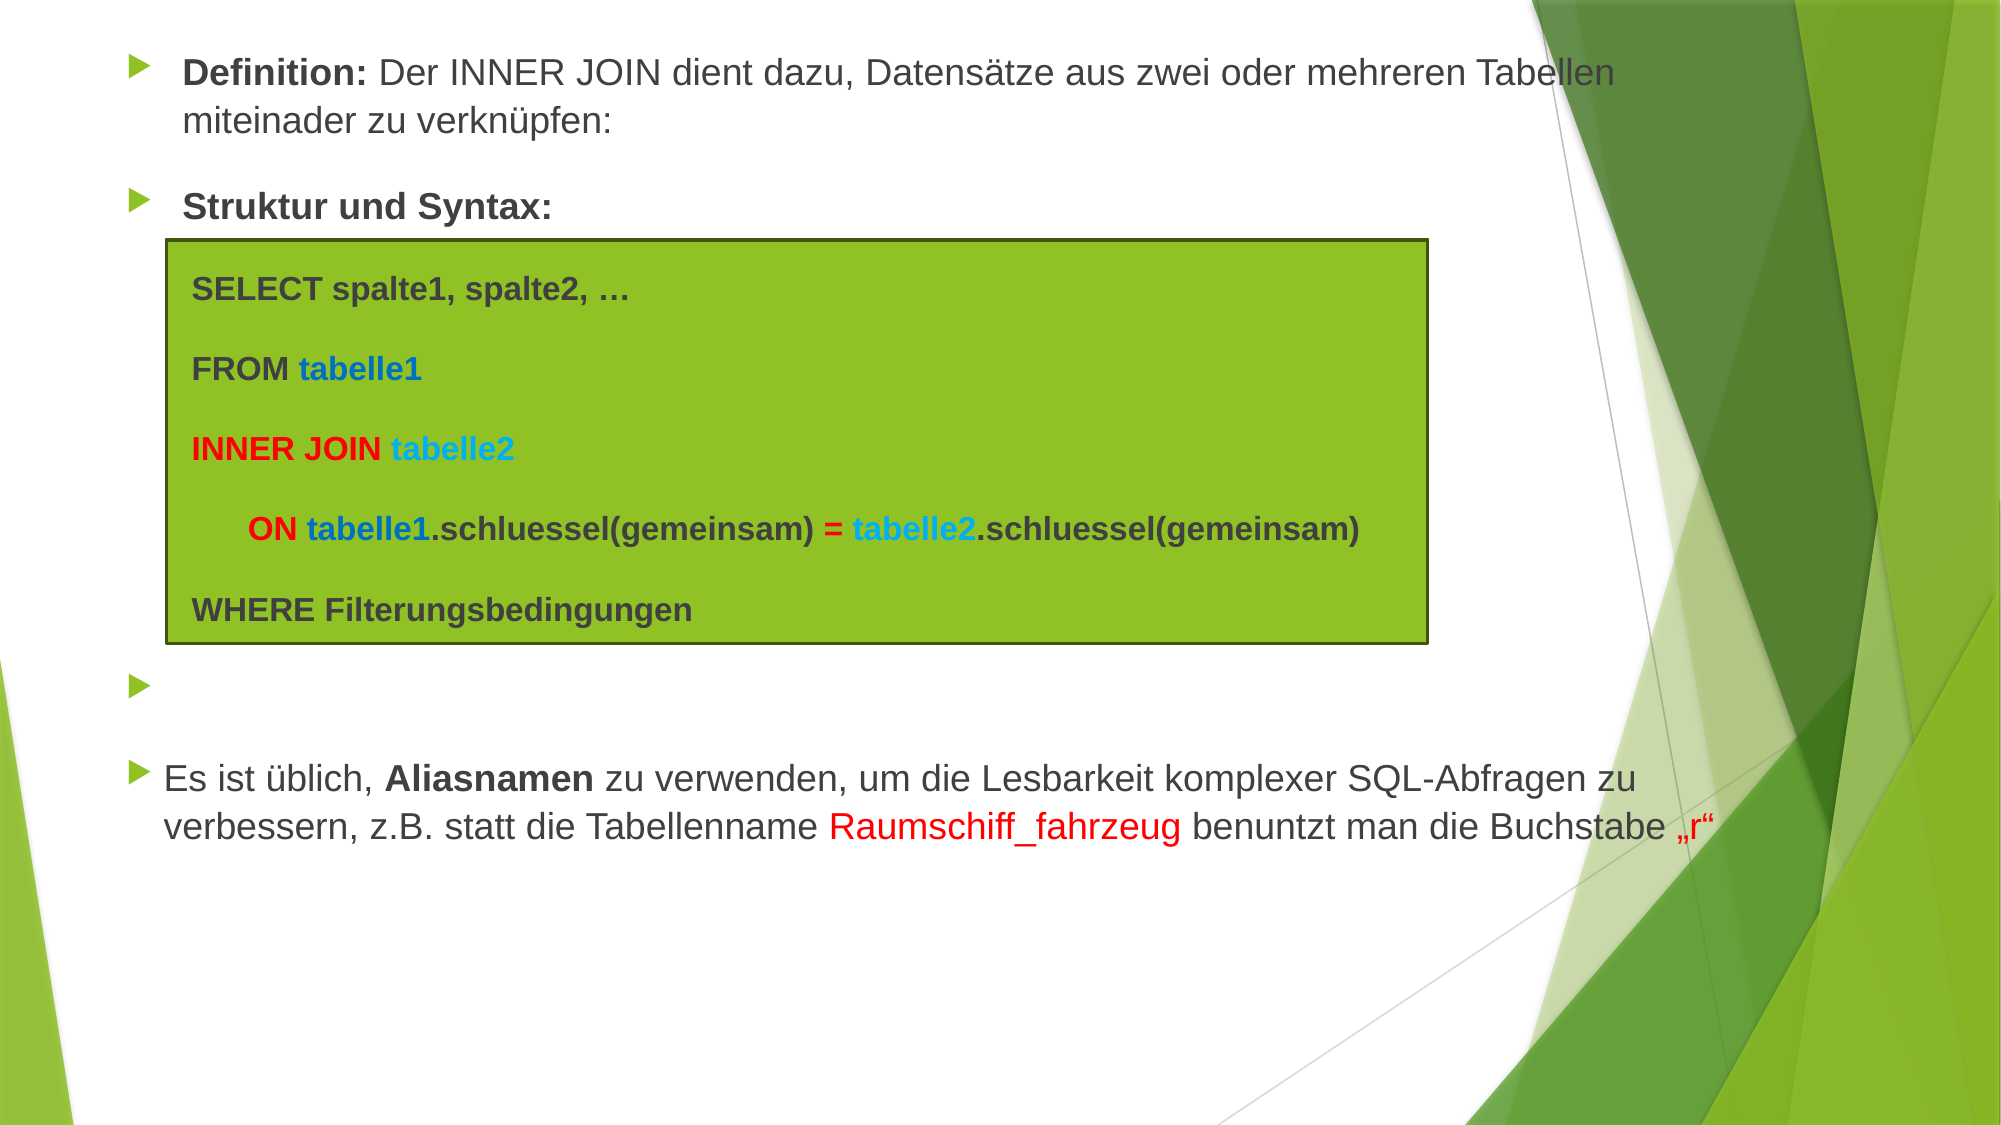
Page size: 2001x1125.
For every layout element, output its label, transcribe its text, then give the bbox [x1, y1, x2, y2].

list Definition: Der INNER JOIN dient dazu, Datensätze aus zwei oder mehreren Tabellen miteinader zu verknüpfen: Struktur und Syntax: SELECT spalte1, spalte2, … FROM tabelle1 INNER JOIN tabelle2 ON tabelle1.schluessel(gemeinsam) = tabelle2.schluessel(gemeinsam) WHERE Filterungsbedingungen Es ist üblich, Aliasnamen zu verwenden, um die Lesbarkeit komplexer SQL-Abfragen zu verbessern, z.B. statt die Tabellenname Raumschiff_fahrzeug benuntzt man die Buchstabe „r“ [111, 37, 1763, 1058]
